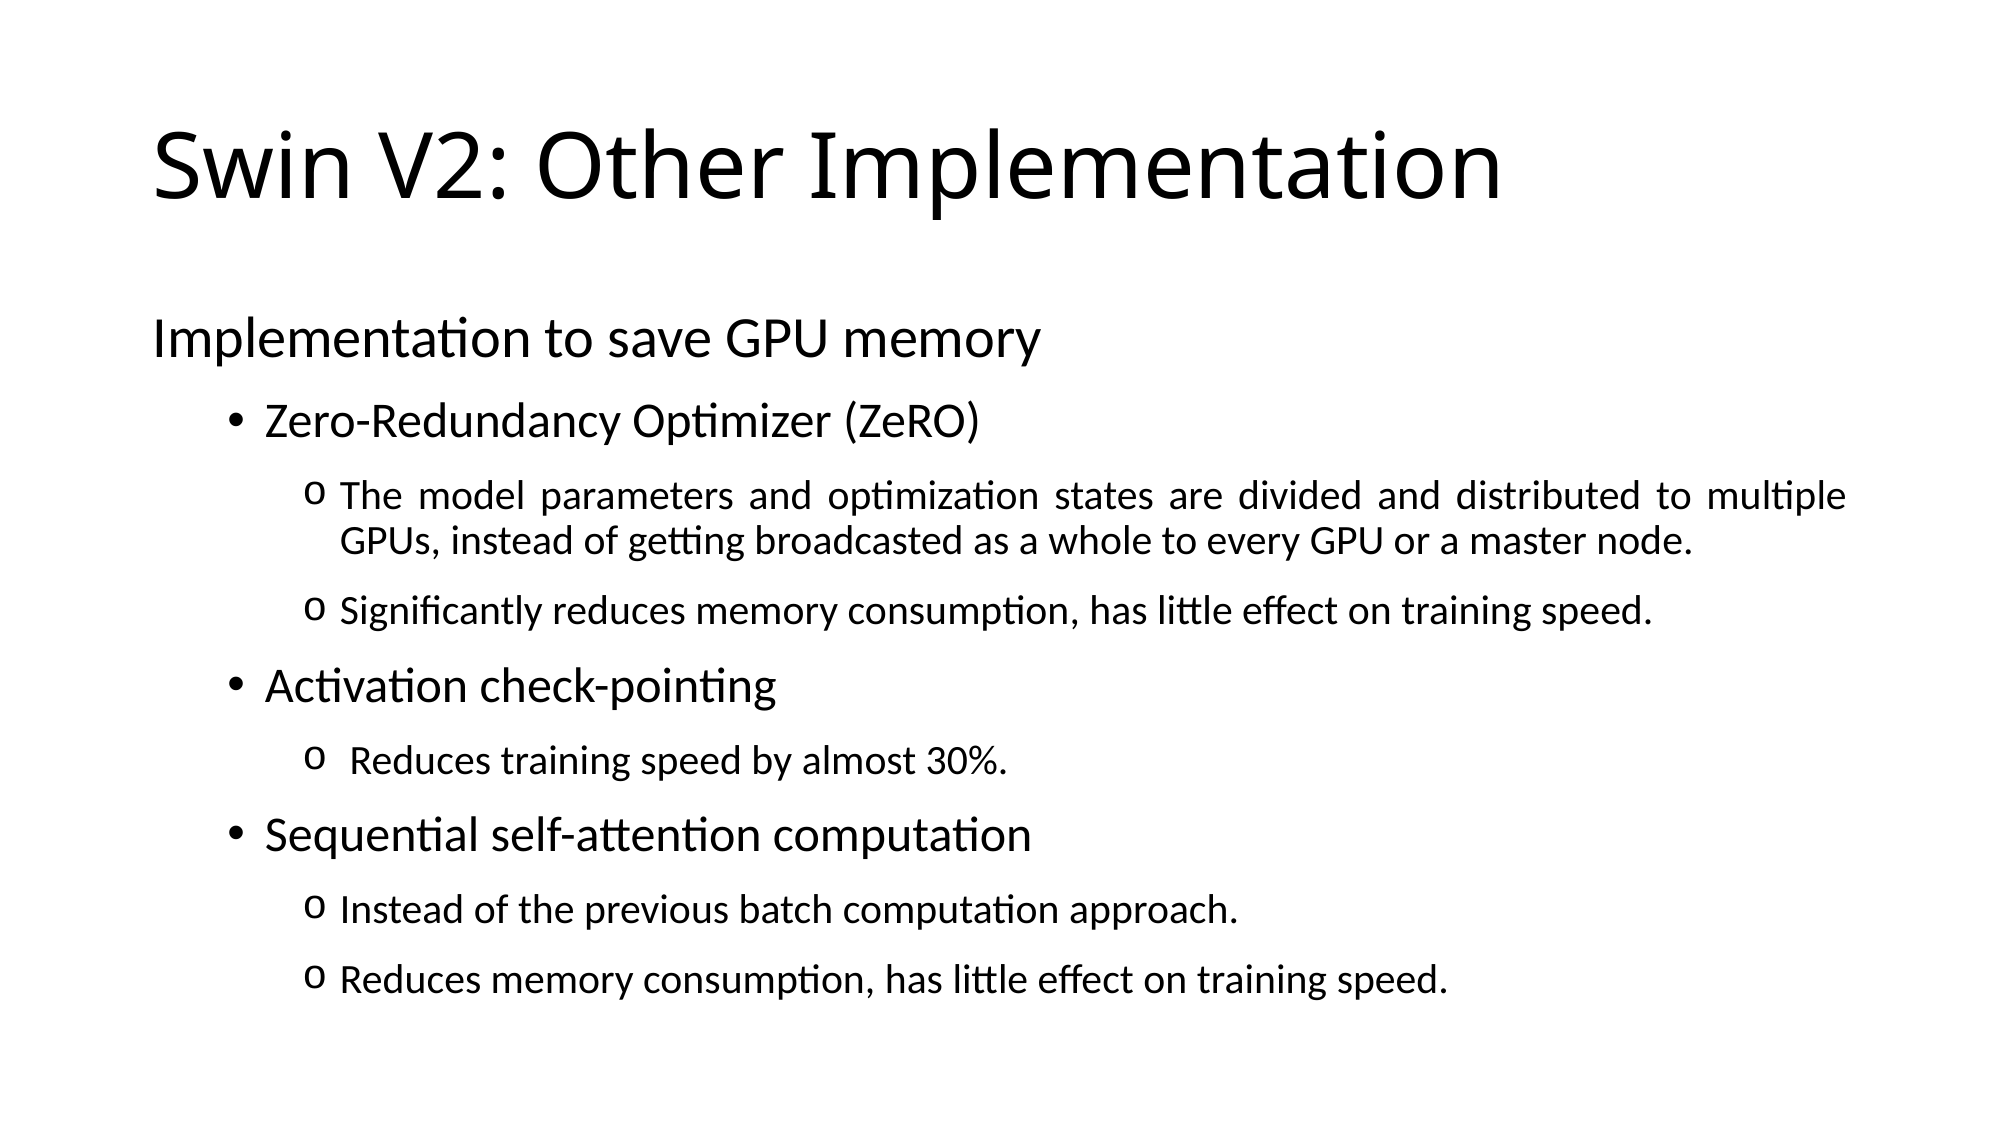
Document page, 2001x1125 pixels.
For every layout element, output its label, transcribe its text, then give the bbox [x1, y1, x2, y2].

list Implementation to save GPU memory Zero-Redundancy Optimizer (ZeRO) The model parameters and optimization states are divided and distributed to multiple GPUs, instead of getting broadcasted as a whole to every GPU or a master node. Significantly reduces memory consumption, has little effect on training speed. Activation check-pointing Reduces training speed by almost 30%. Sequential self-attention computation Instead of the previous batch computation approach. Reduces memory consumption, has little effect on training speed. [137, 299, 1863, 1014]
title Swin V2: Other Implementation [137, 59, 1863, 278]
